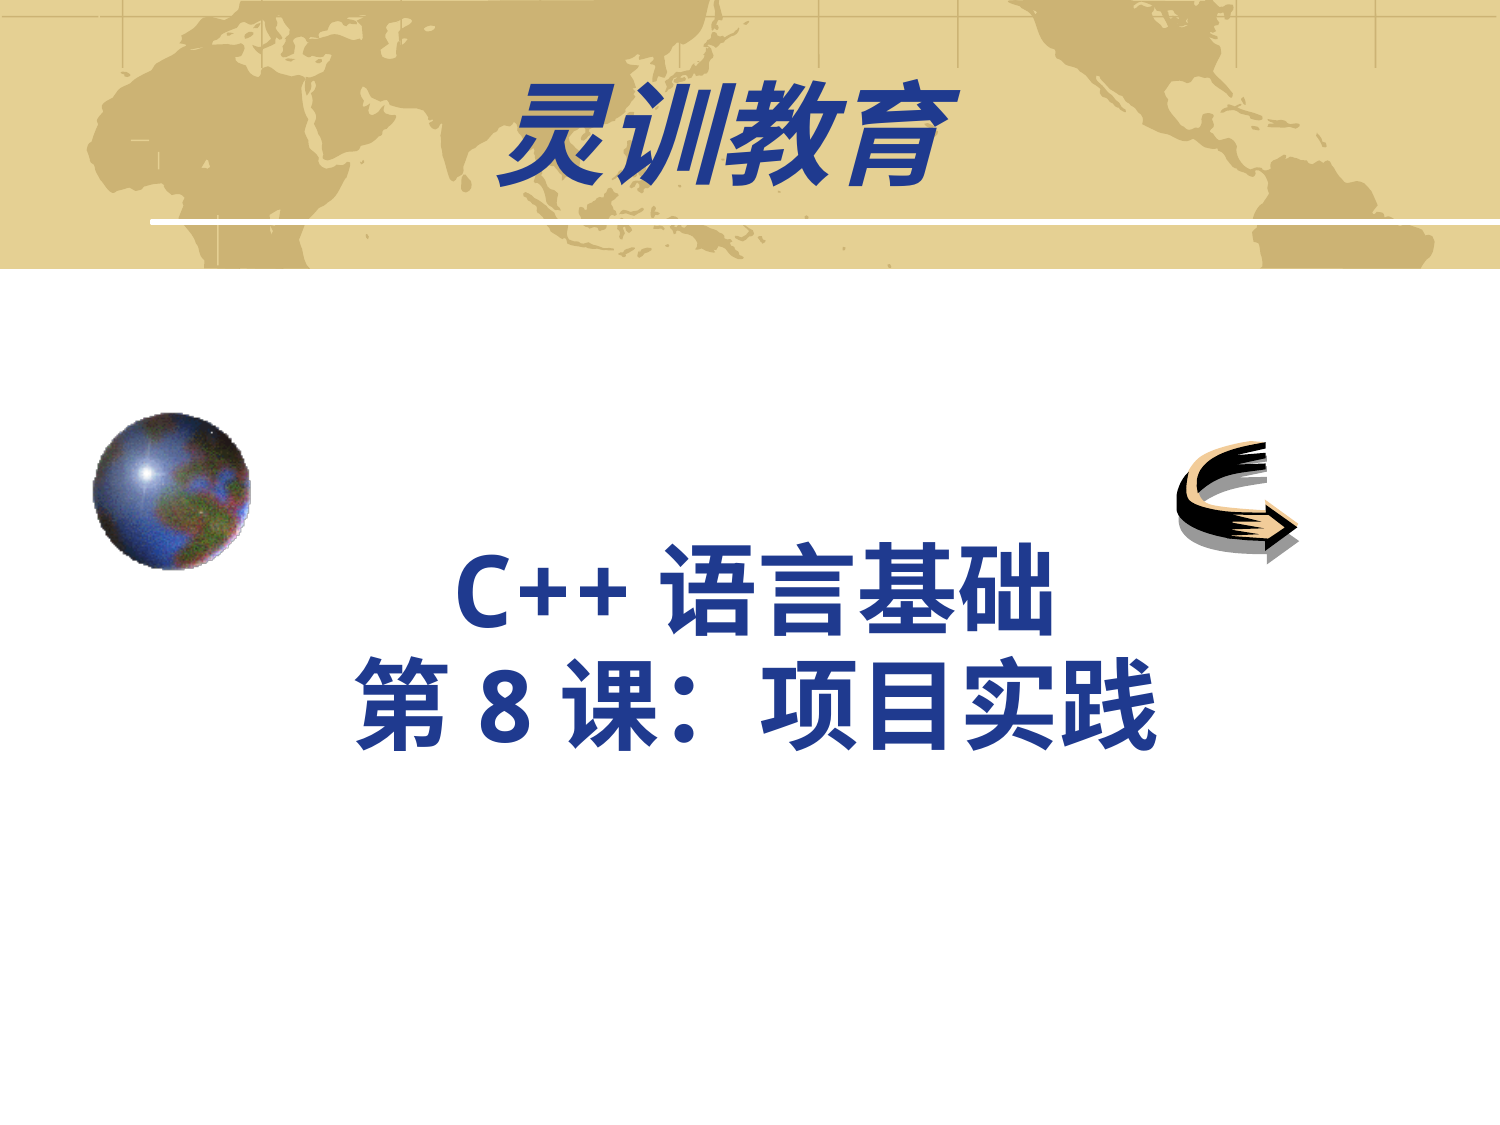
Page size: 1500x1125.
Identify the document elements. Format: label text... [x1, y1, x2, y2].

picture [87, 407, 268, 575]
title 灵训教育 [0, 0, 1438, 263]
picture [1176, 440, 1302, 566]
subtitle C++语言基础 第8课：项目实践 [105, 445, 1407, 984]
